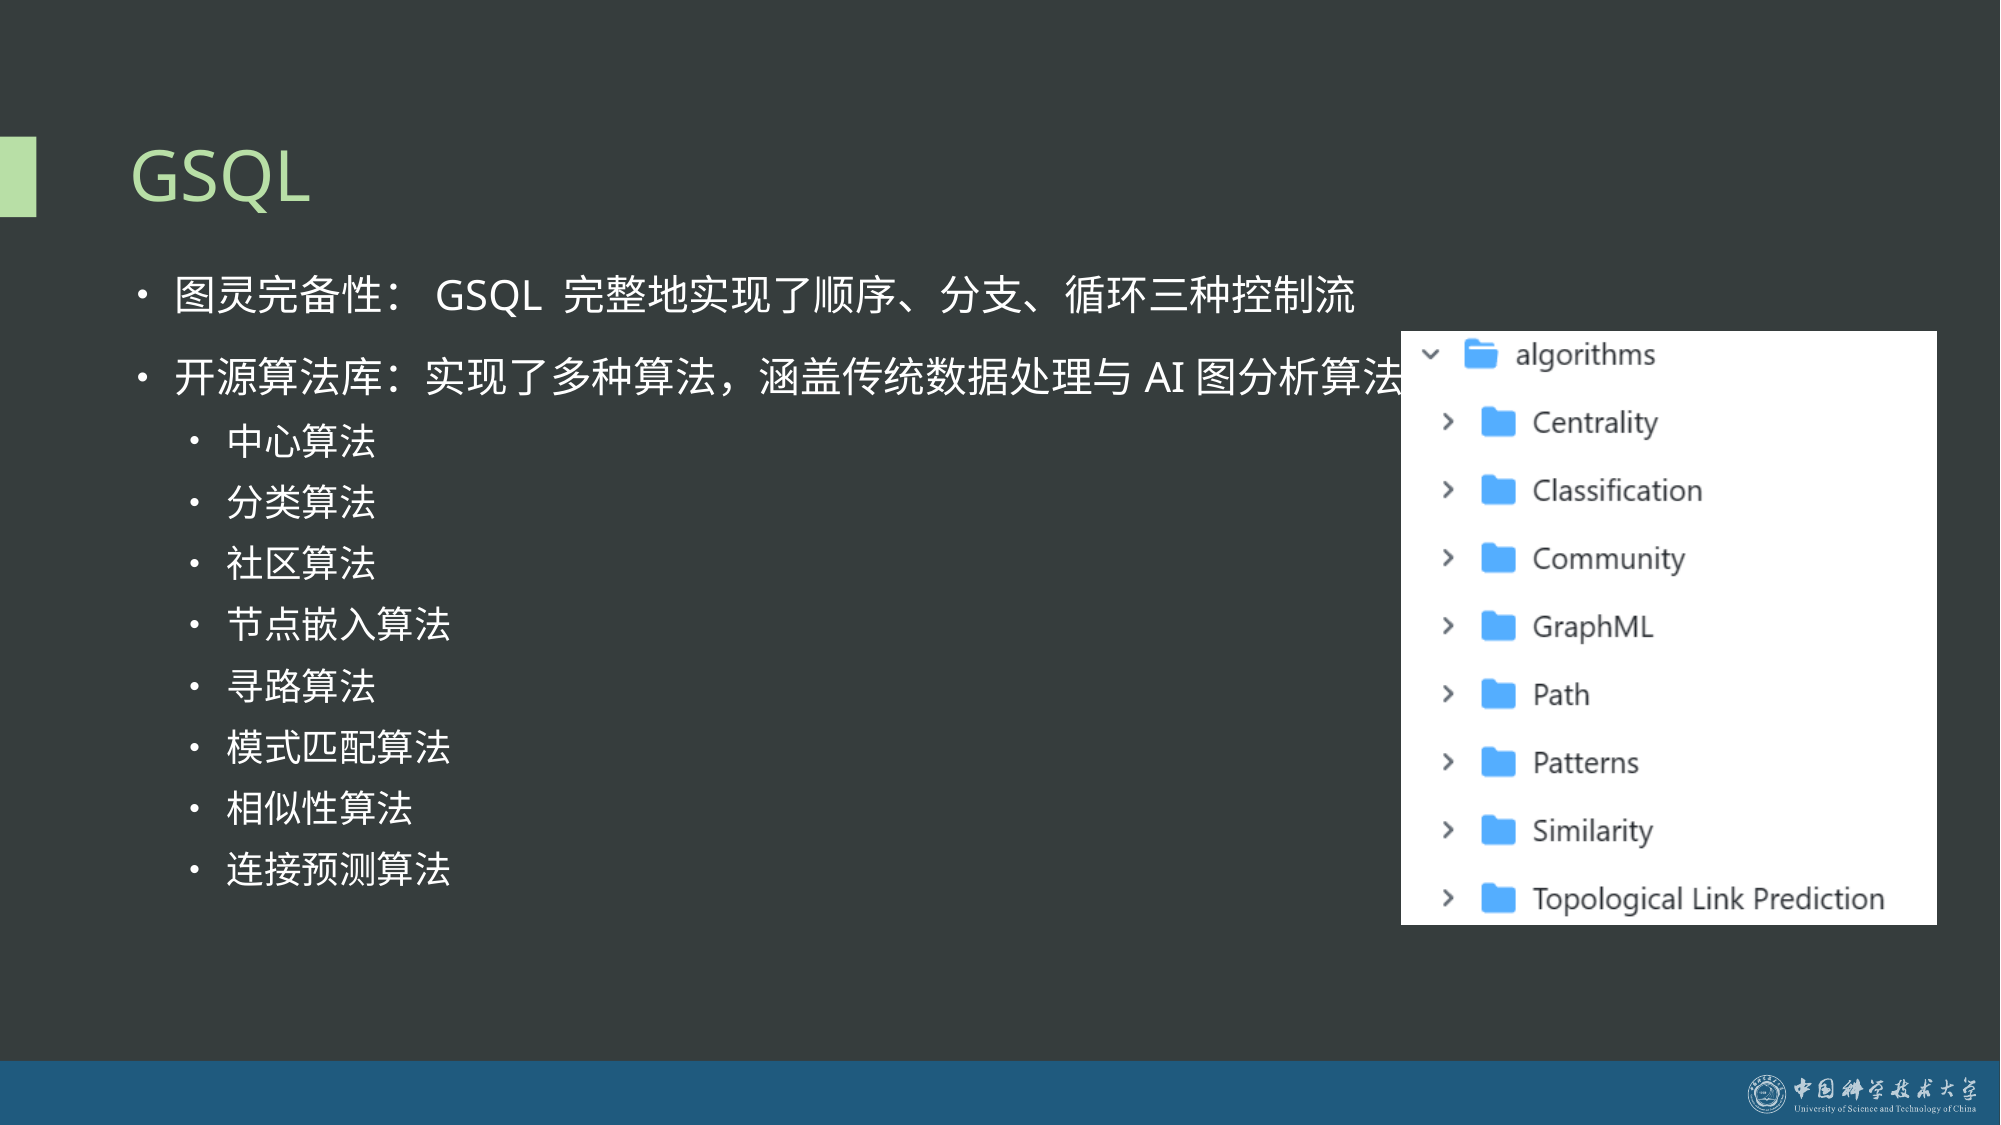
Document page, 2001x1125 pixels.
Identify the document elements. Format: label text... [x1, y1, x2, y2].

title GSQL [114, 76, 1886, 224]
picture [1401, 331, 1937, 925]
list 图灵完备性：GSQL 完整地实现了顺序、分支、循环三种控制流 开源算法库：实现了多种算法，涵盖传统数据处理与AI图分析算法 中心算法 分类算法 社区算法 节点嵌入算法 寻路算法 模式匹配算法 相似性算法 连接预测算法 [114, 266, 1886, 990]
